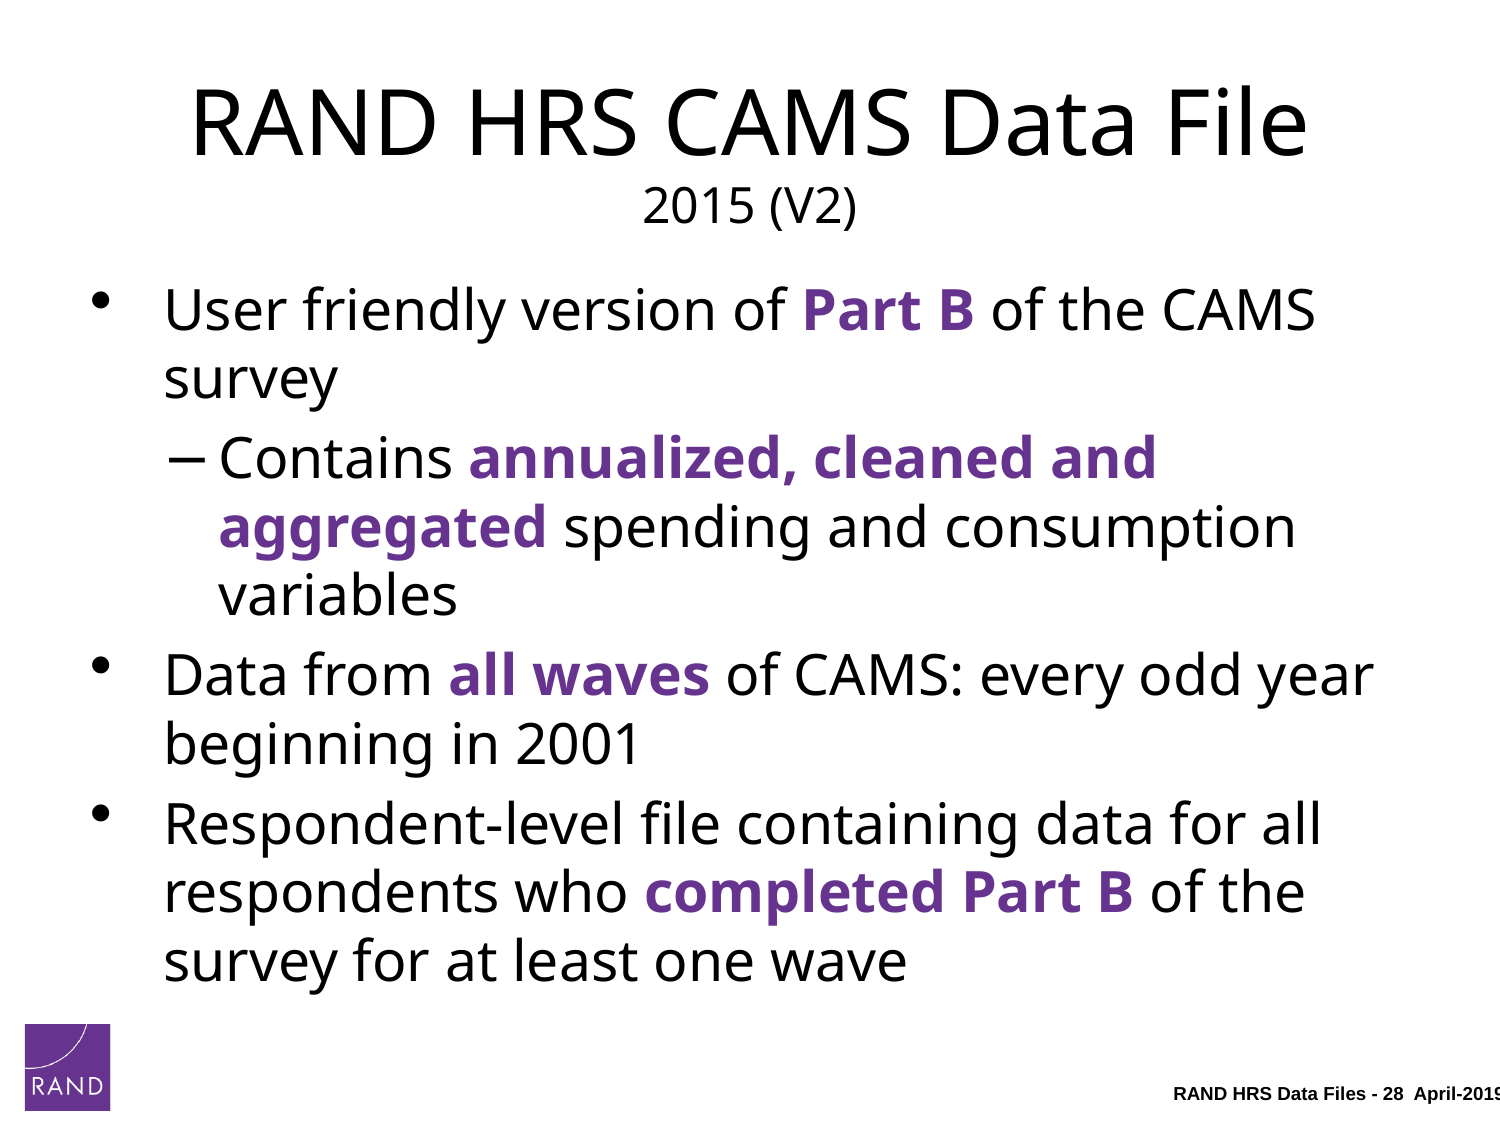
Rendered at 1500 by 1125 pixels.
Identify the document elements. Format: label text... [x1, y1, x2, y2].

picture [24, 1024, 113, 1111]
text_box User friendly version of Part B of the CAMS survey Contains annualized, cleaned and aggregated spending and consumption variables Data from all waves of CAMS: every odd year beginning in 2001 Respondent-level file containing data for all respondents who completed Part B of the survey for at least one wave [74, 266, 1425, 1000]
title RAND HRS CAMS Data File 2015 (V2) [0, 63, 1500, 164]
